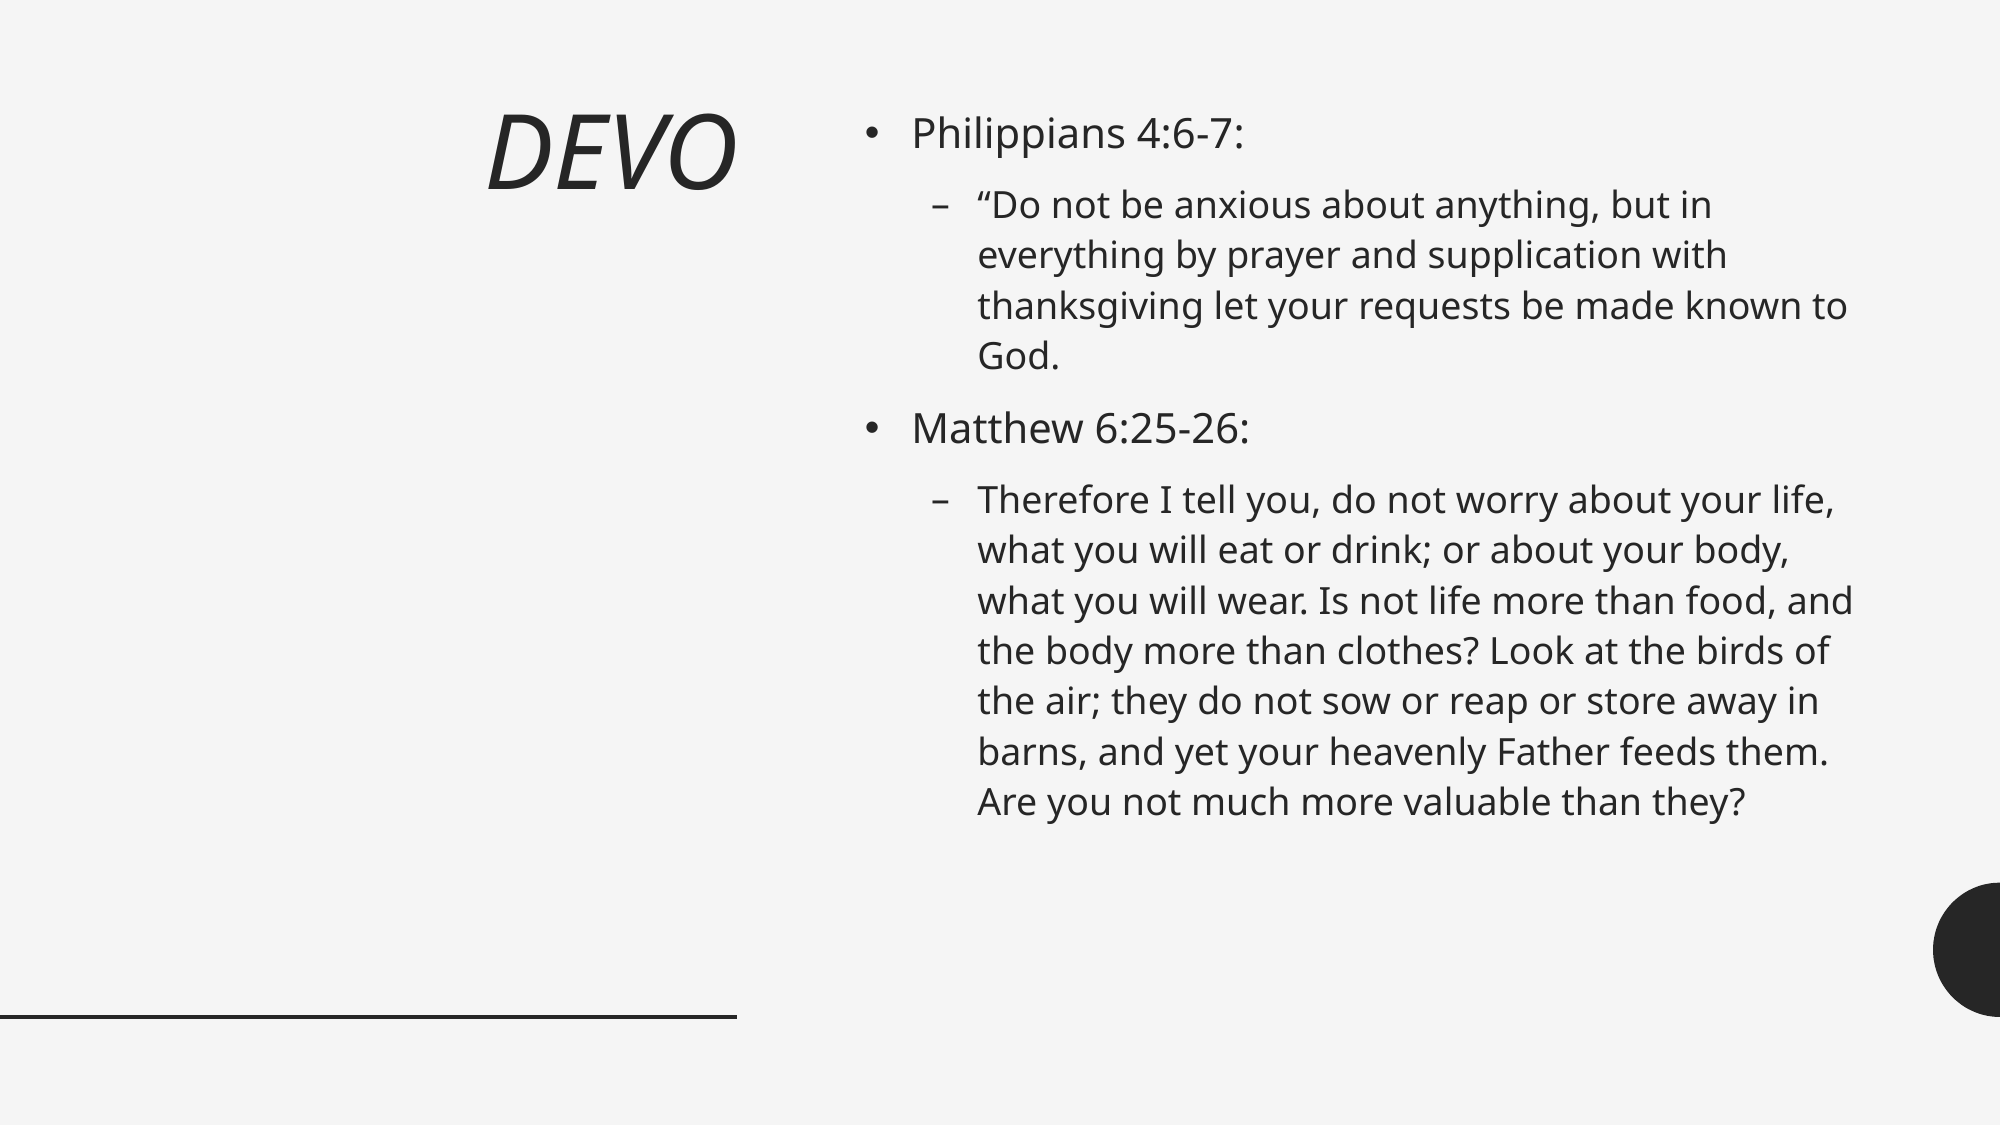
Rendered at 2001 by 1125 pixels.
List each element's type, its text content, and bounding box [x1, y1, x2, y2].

title DEVO [125, 91, 754, 905]
list Philippians 4:6-7: “Do not be anxious about anything, but in everything by prayer and supplication with thanksgiving let your requests be made known to God. Matthew 6:25-26: Therefore I tell you, do not worry about your life, what you will eat or drink; or about your body, what you will wear. Is not life more than food, and the body more than clothes? Look at the birds of the air; they do not sow or reap or store away in barns, and yet your heavenly Father feeds them. Are you not much more valuable than they? [849, 93, 1875, 1022]
